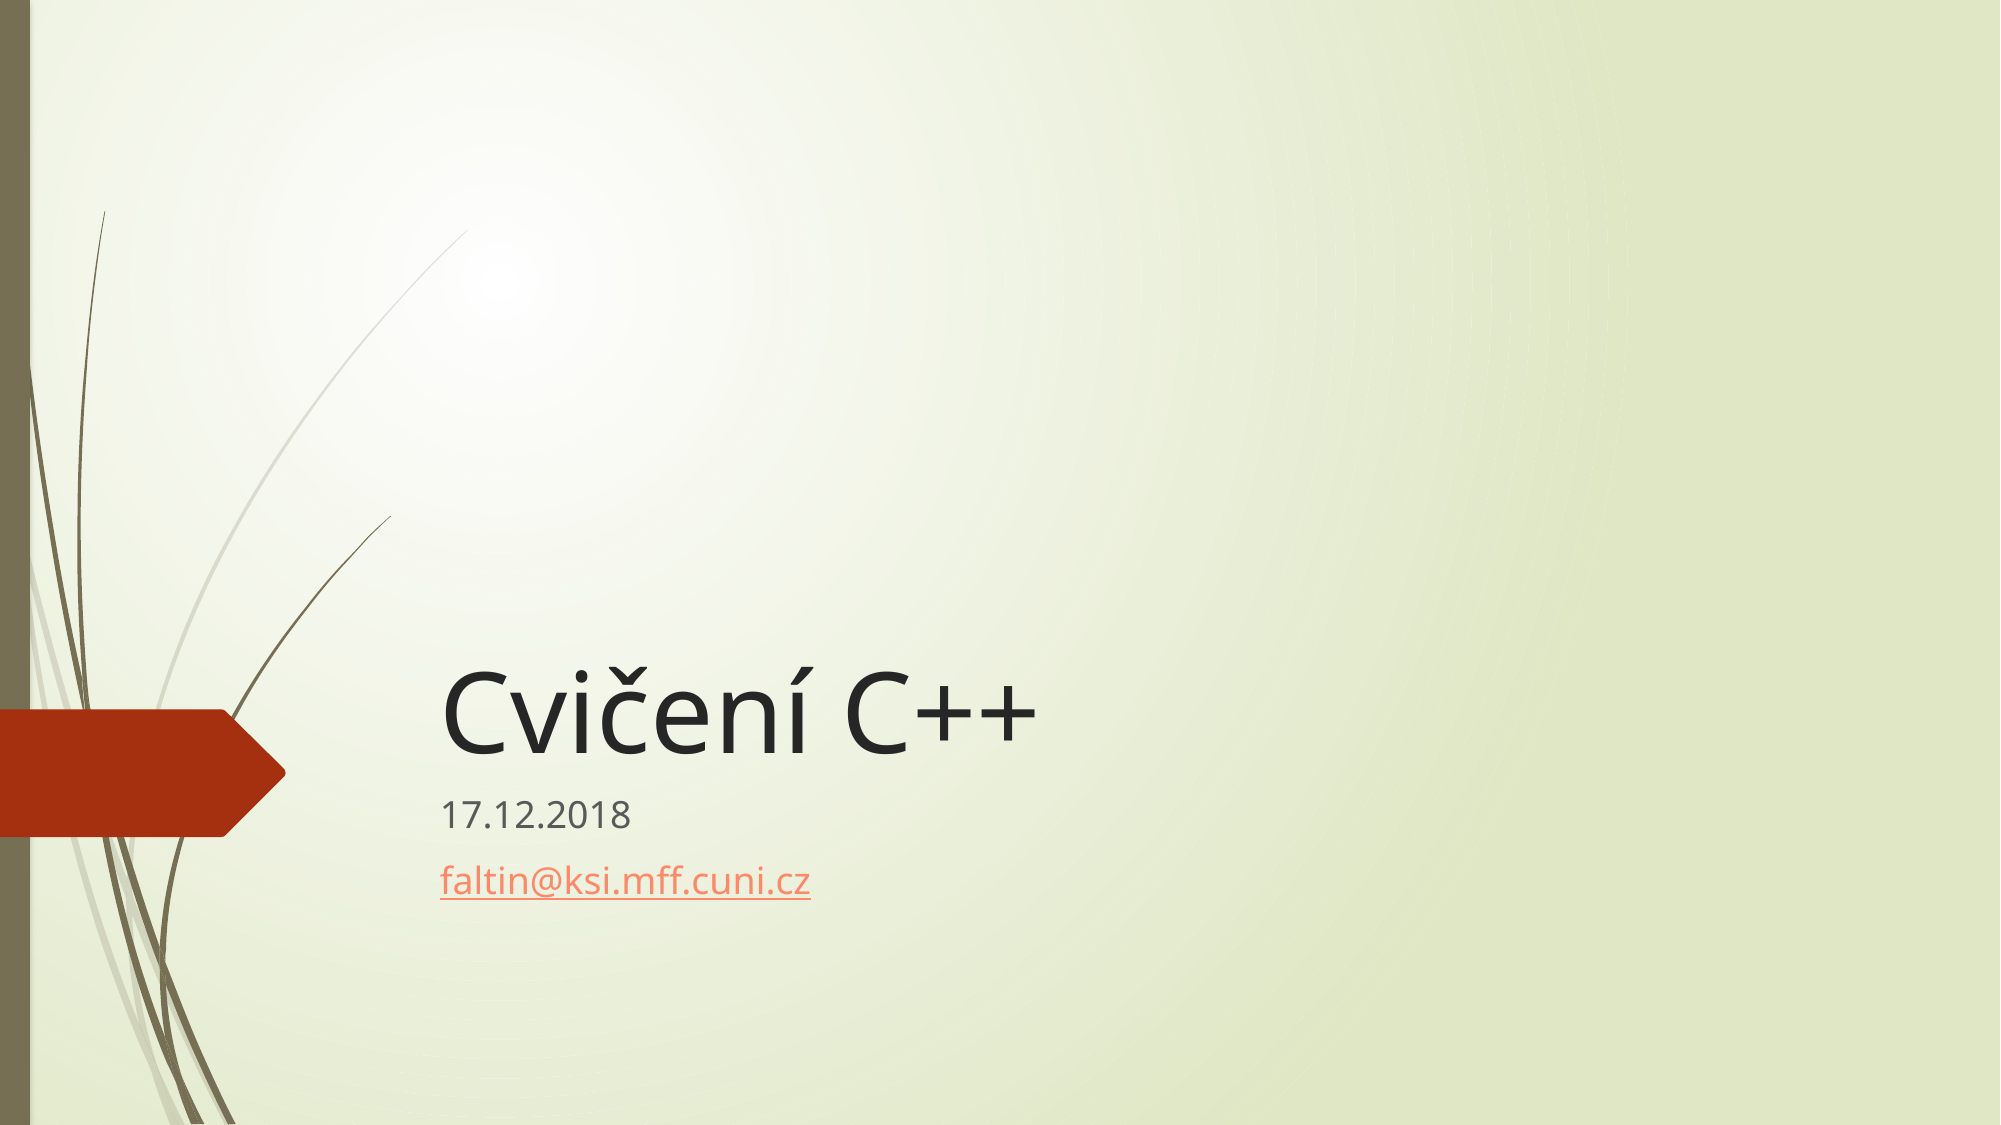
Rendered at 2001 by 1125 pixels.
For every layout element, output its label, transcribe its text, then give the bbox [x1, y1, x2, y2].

title Cvičení C++ [424, 412, 1888, 783]
subtitle 17.12.2018 faltin@ksi.mff.cuni.cz [424, 783, 1888, 969]
